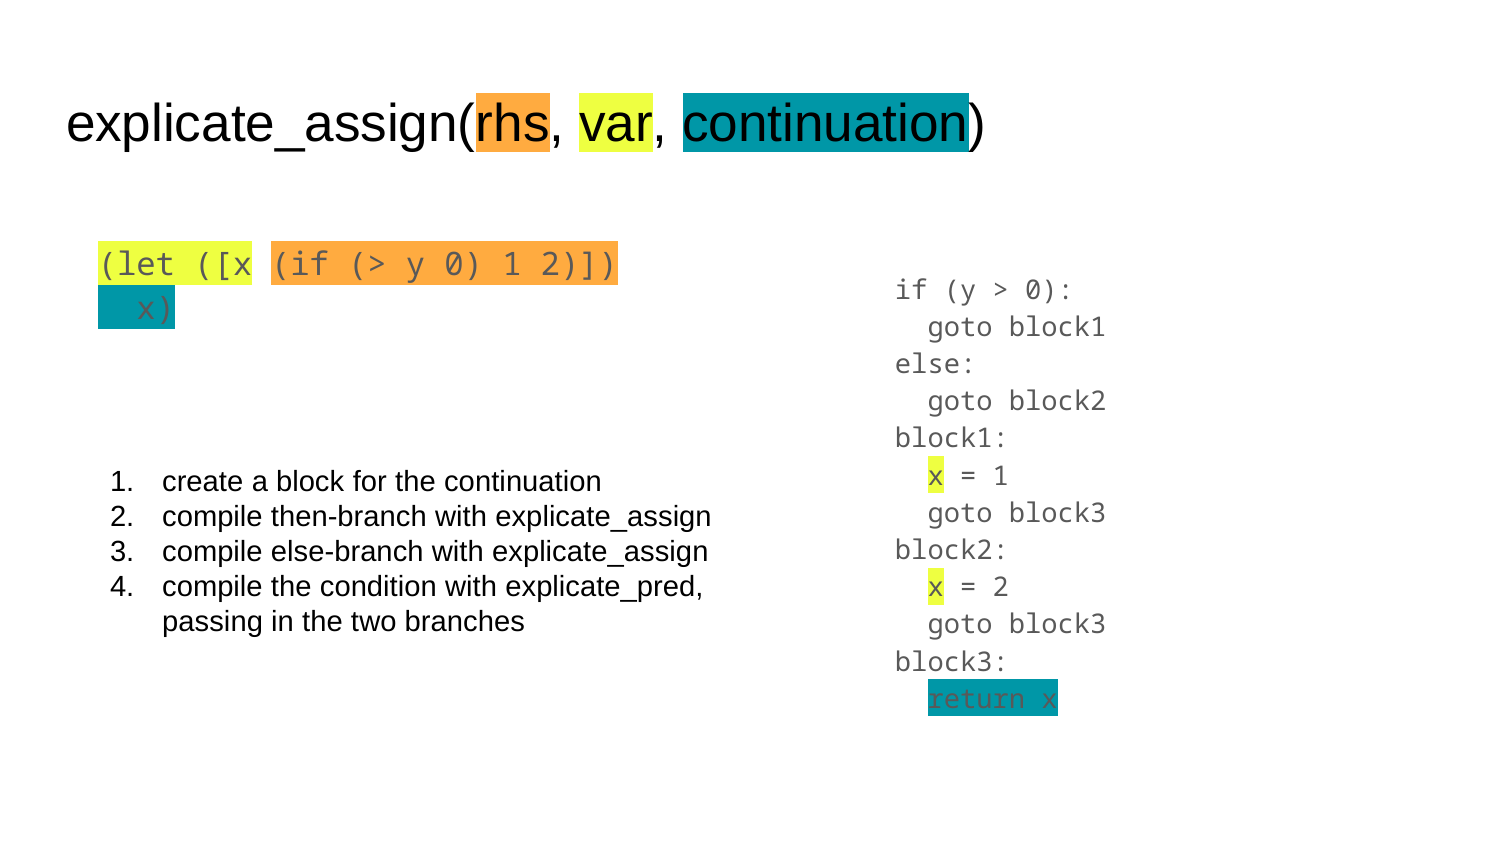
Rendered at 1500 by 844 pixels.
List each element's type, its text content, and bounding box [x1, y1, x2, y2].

title explicate_assign(rhs, var, continuation) [51, 72, 1449, 167]
list if (y > 0): goto block1 else: goto block2 block1: x = 1 goto block3 block2: x = 2 goto block3 block3: return x [880, 252, 1155, 738]
text_box create a block for the continuation compile then-branch with explicate_assign compile else-branch with explicate_assign compile the condition with explicate_pred, passing in the two branches [71, 447, 772, 652]
list (let ([x (if (> y 0) 1 2)]) x) [82, 222, 658, 369]
